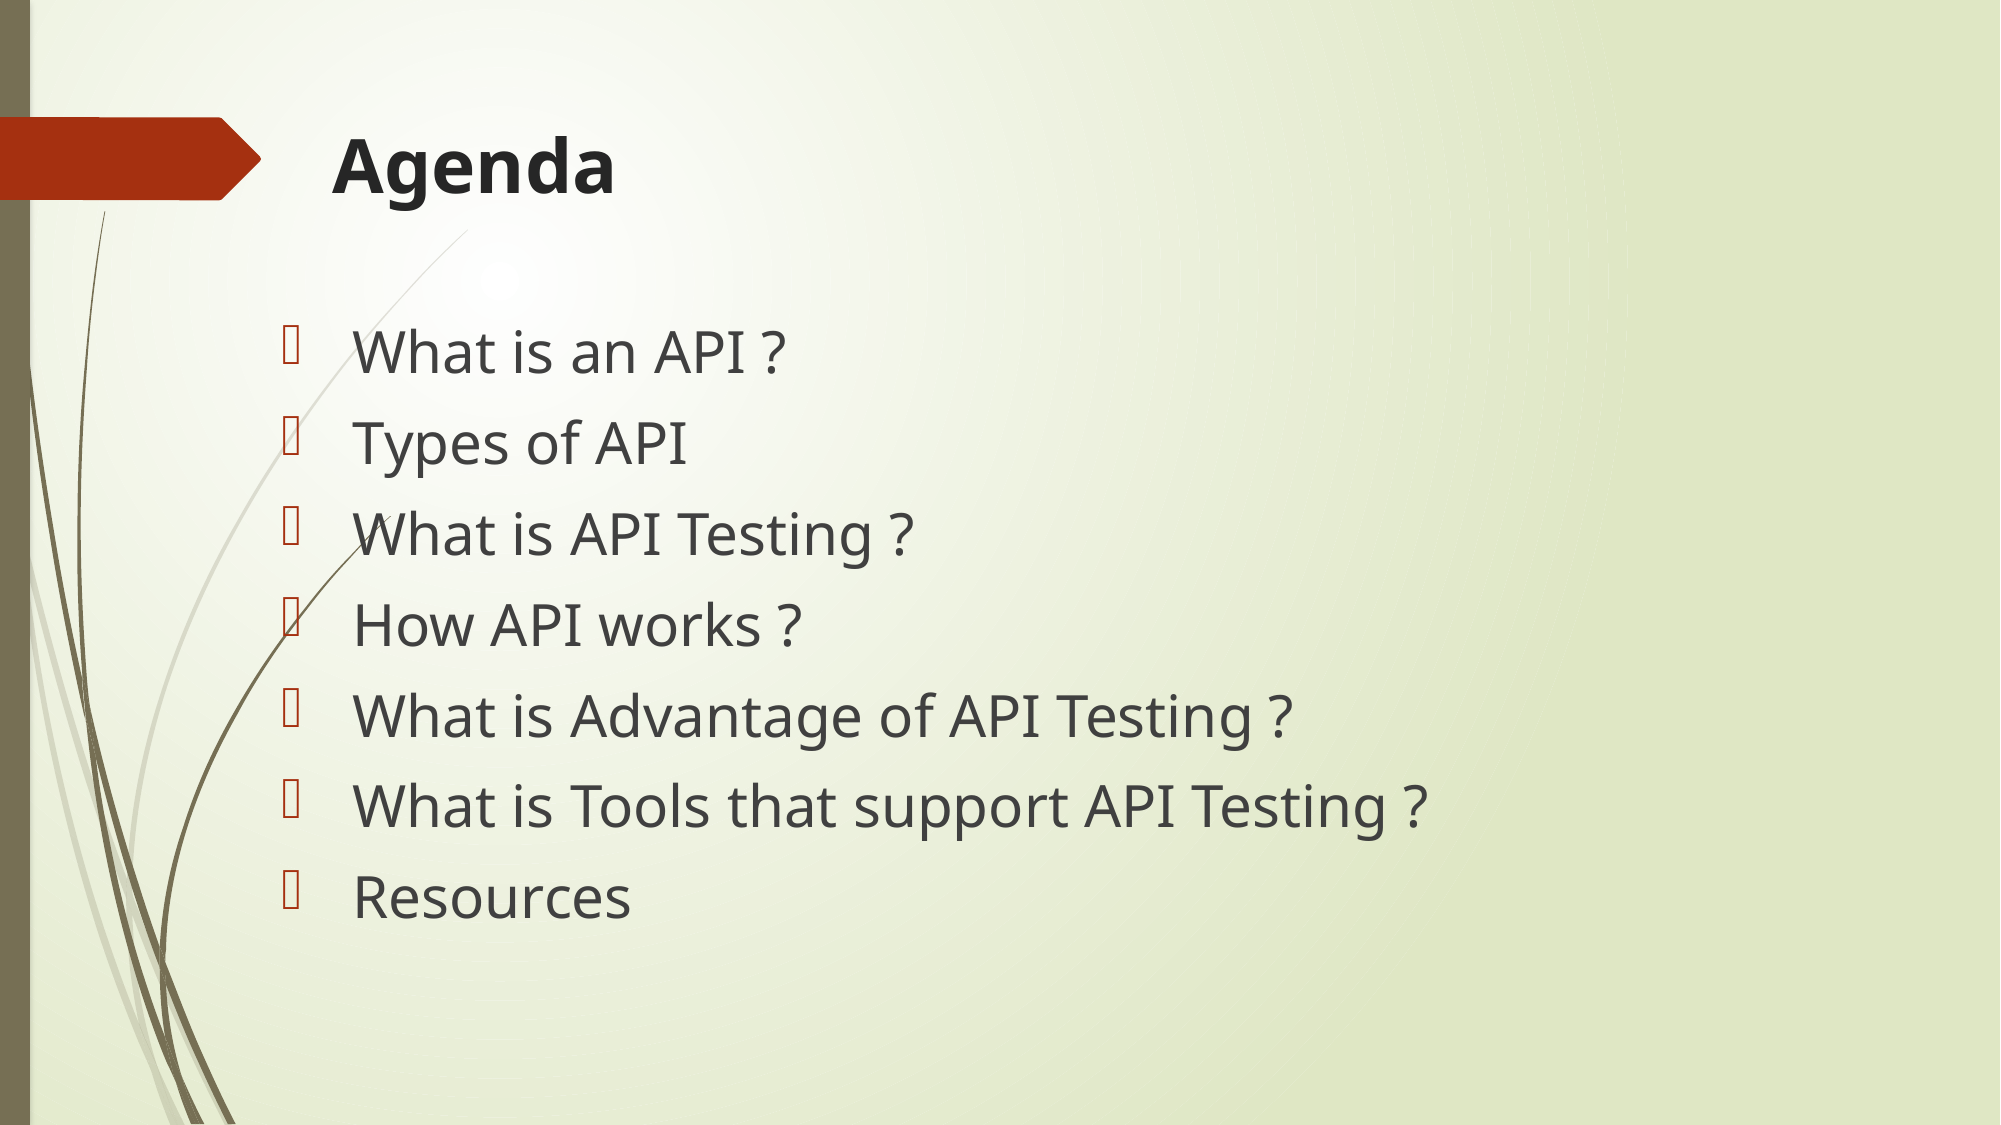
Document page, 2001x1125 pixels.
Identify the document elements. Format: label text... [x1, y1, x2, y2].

list What is an API ? Types of API What is API Testing ? How API works ? What is Advantage of API Testing ? What is Tools that support API Testing ? Resources [266, 307, 1729, 928]
title Agenda [317, 110, 1780, 322]
